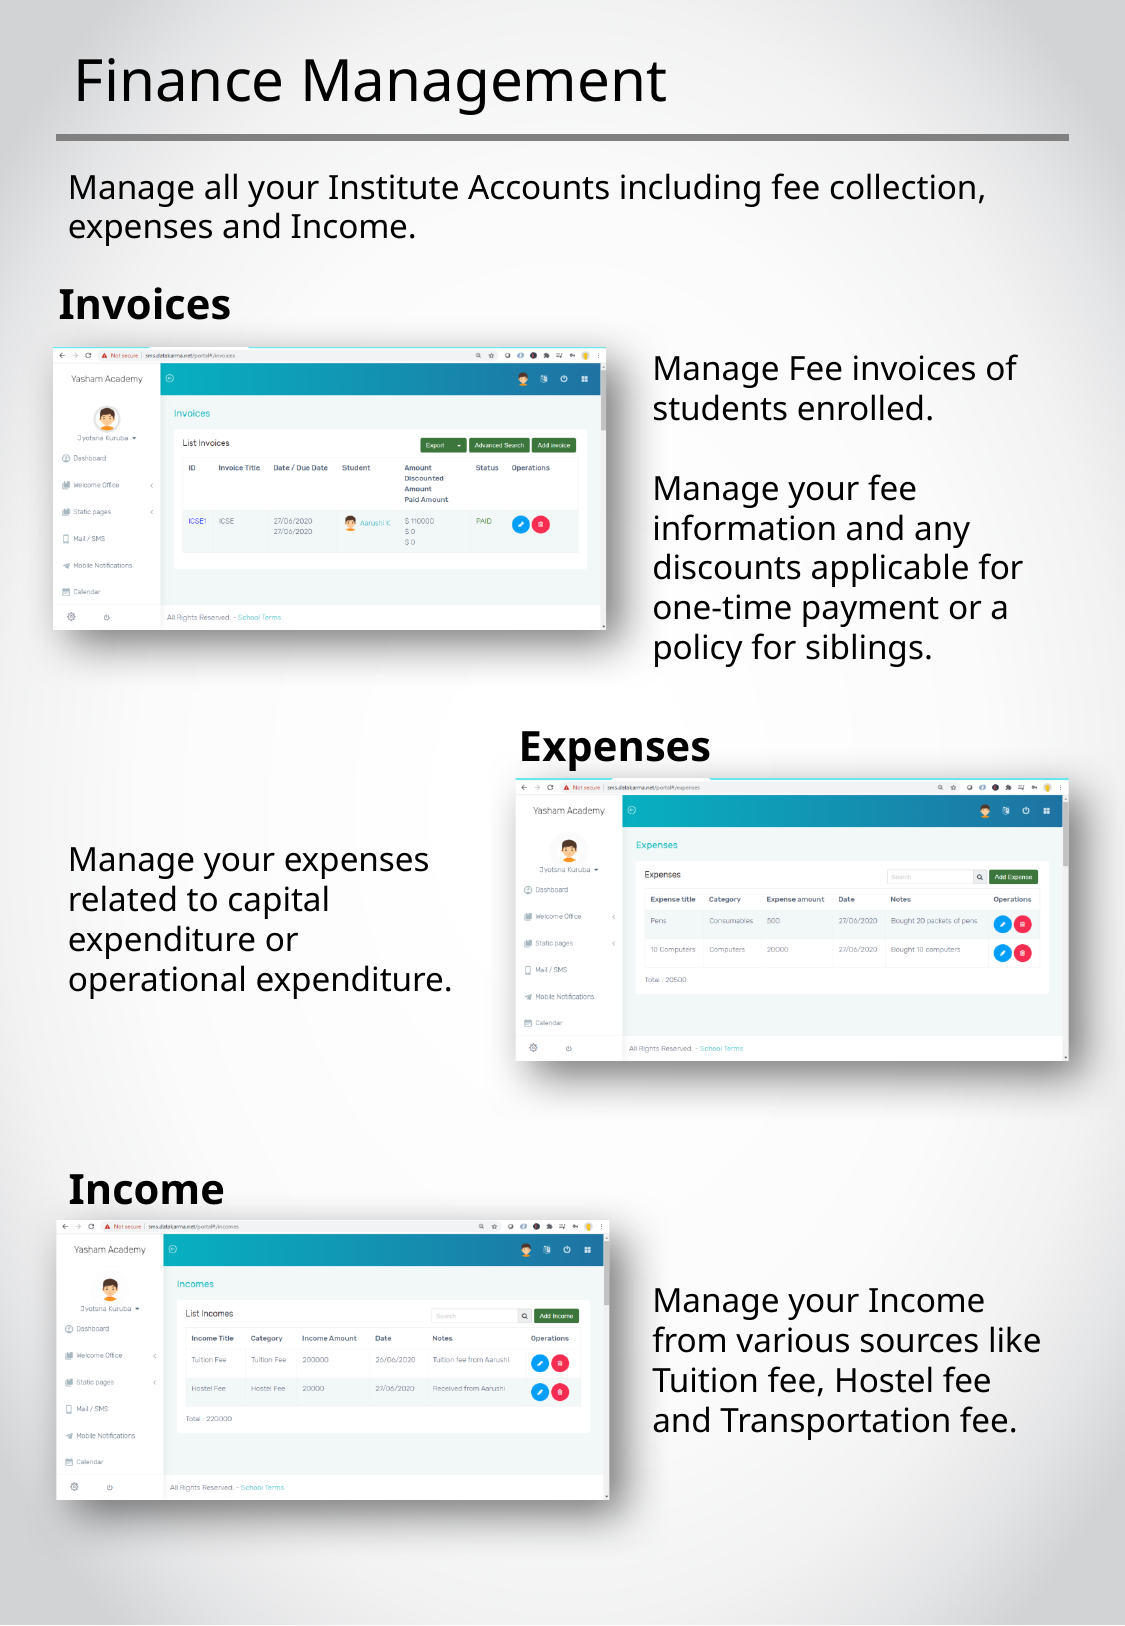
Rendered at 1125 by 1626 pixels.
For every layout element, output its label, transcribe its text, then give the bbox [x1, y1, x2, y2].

text_box Expenses [503, 712, 727, 778]
text_box Manage your expenses related to capital expenditure or operational expenditure. [53, 831, 475, 1006]
title Finance Management [56, 6, 1069, 134]
text_box Manage your Income from various sources like Tuition fee, Hostel fee and Transportation fee. [637, 1272, 1069, 1447]
text_box Manage Fee invoices of students enrolled. Manage your fee information and any discounts applicable for one-time payment or a policy for siblings. [637, 339, 1100, 674]
text_box Manage all your Institute Accounts including fee collection, expenses and Income. [53, 158, 1100, 253]
title Finance Management [56, 143, 1069, 150]
text_box Invoices [43, 270, 247, 336]
picture [0, 0, 1125, 1625]
text_box Income [53, 1155, 240, 1221]
